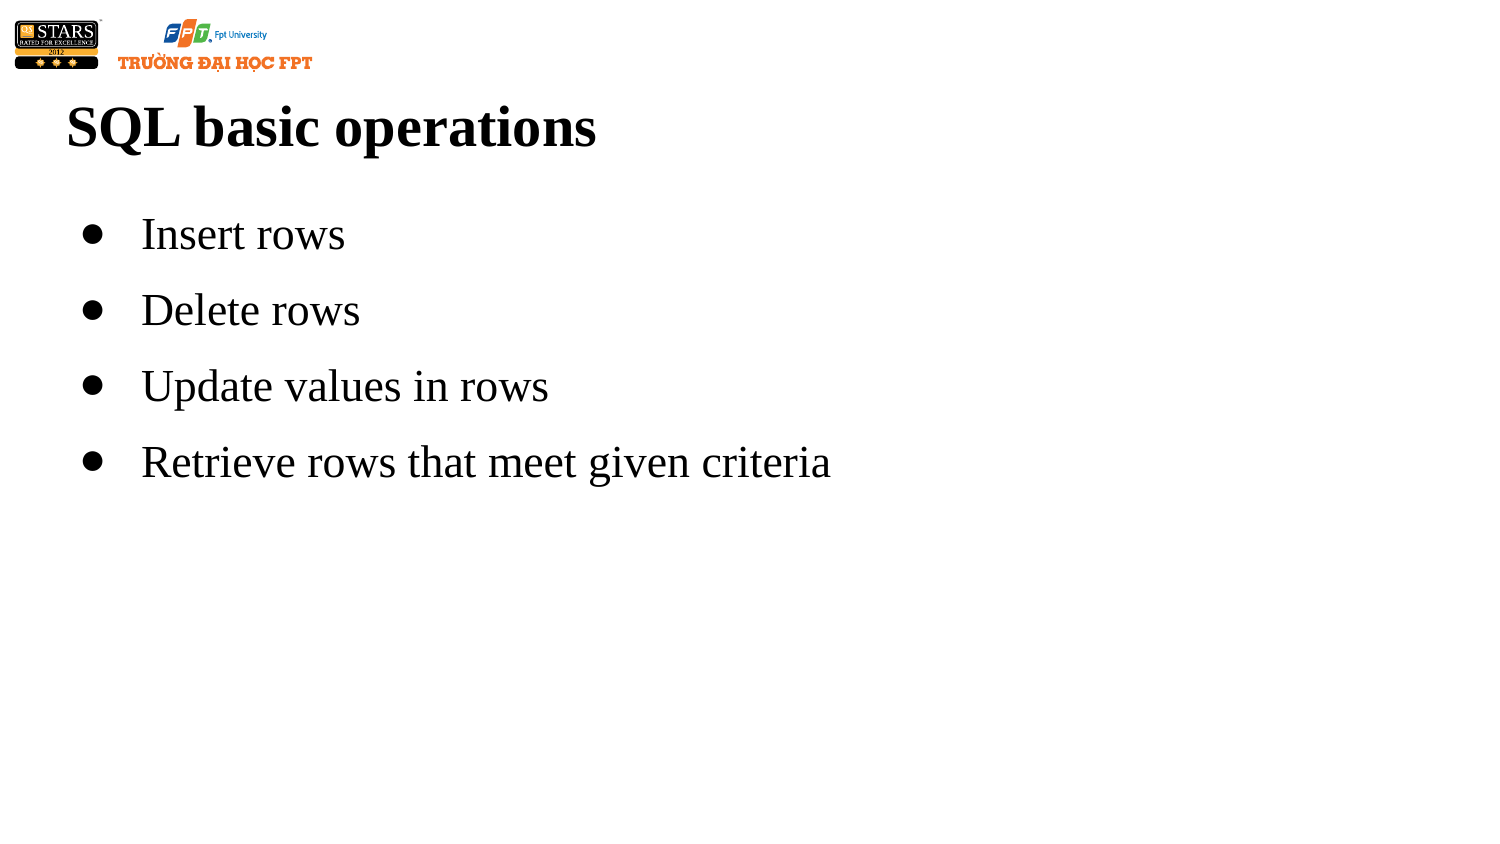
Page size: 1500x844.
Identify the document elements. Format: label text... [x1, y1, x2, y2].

list Insert rows Delete rows Update values in rows Retrieve rows that meet given criteria [51, 189, 1449, 750]
title SQL basic operations [51, 72, 1449, 167]
